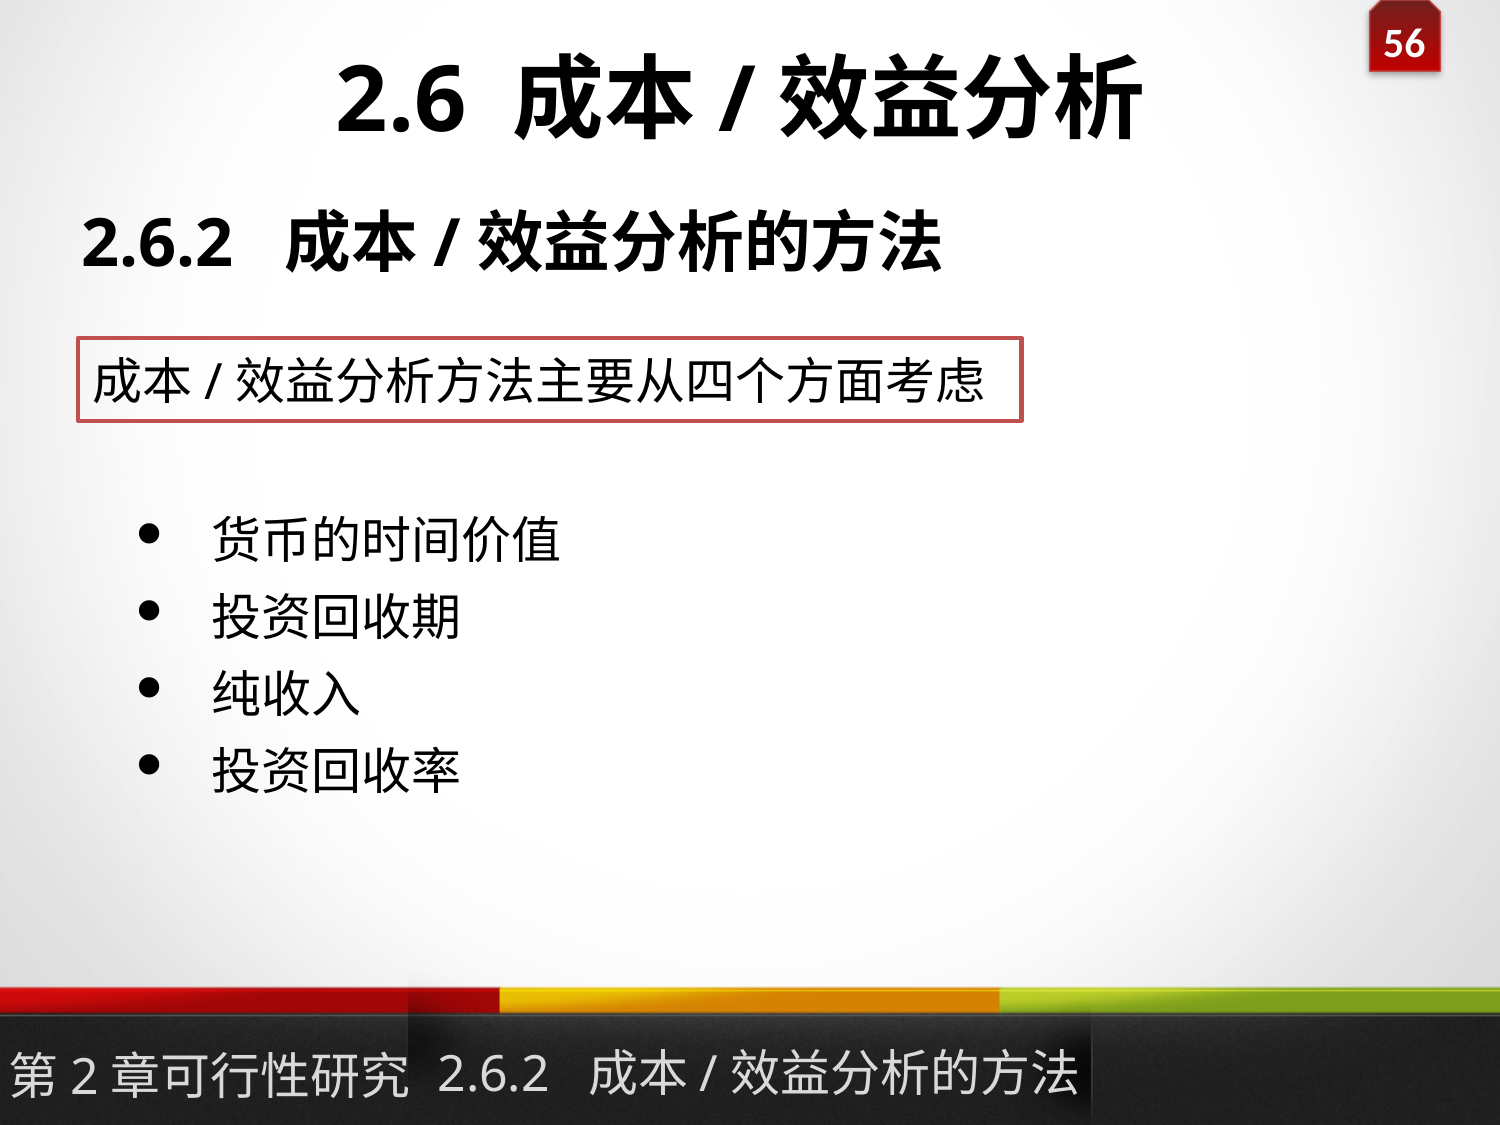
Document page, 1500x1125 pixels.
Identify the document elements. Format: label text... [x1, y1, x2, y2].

picture [0, 0, 1500, 1125]
text_box 第2章可行性研究 [0, 1035, 437, 1114]
text_box 成本/效益分析方法主要从四个方面考虑 [76, 336, 1024, 423]
text_box 2.6.2 成本/效益分析的方法 [407, 1032, 1111, 1111]
text_box 货币的时间价值 投资回收期 纯收入 投资回收率 [121, 483, 1361, 807]
text_box 2.6.2 成本/效益分析的方法 [64, 191, 988, 289]
title 2.6 成本/效益分析 [65, 0, 1416, 189]
